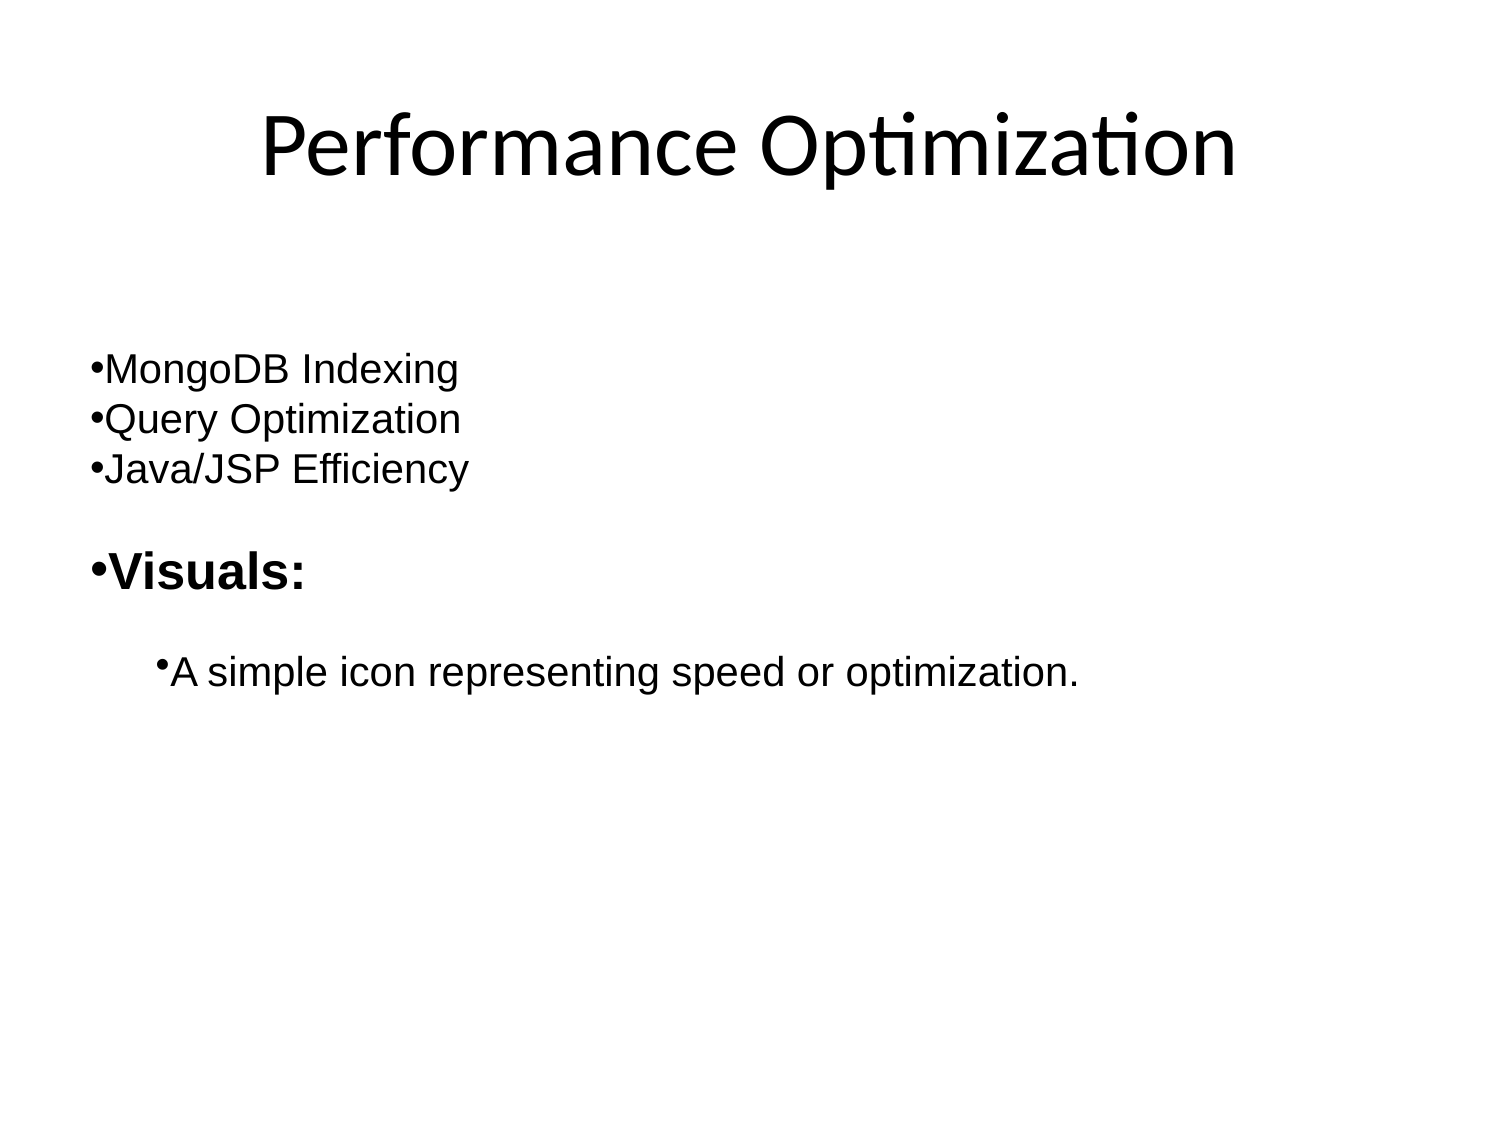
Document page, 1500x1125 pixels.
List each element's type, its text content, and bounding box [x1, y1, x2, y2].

title Performance Optimization [75, 45, 1425, 233]
list MongoDB Indexing Query Optimization Java/JSP Efficiency Visuals: A simple icon representing speed or optimization. [75, 169, 1103, 823]
